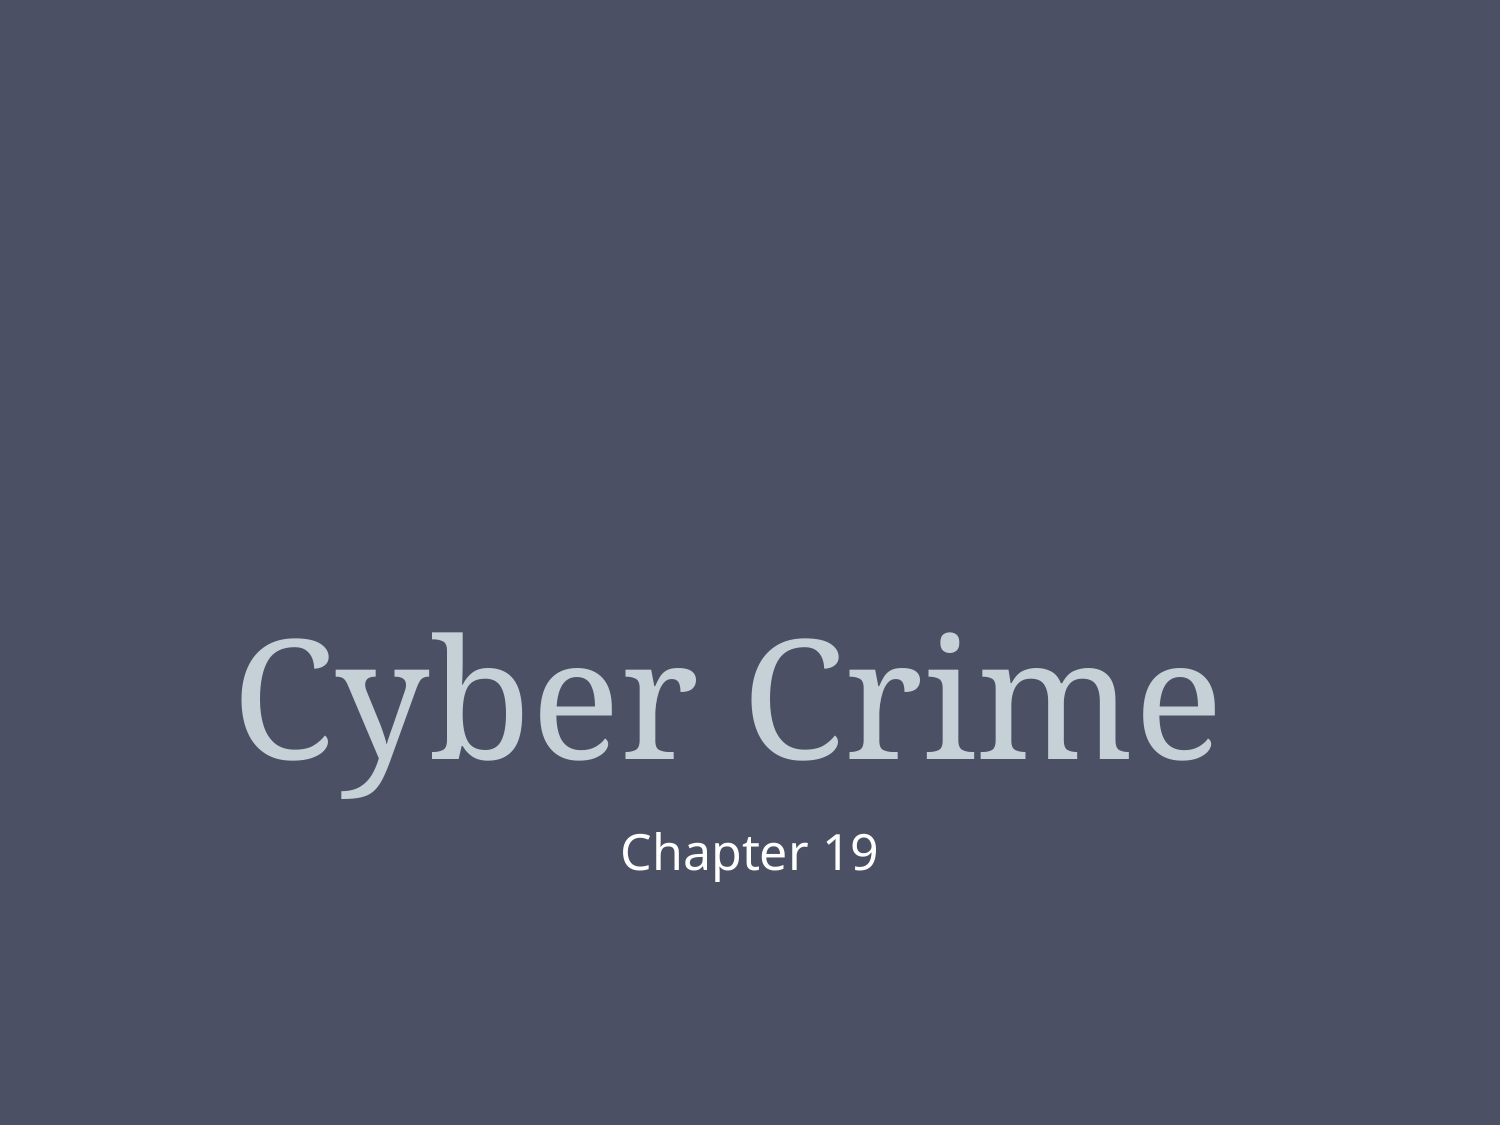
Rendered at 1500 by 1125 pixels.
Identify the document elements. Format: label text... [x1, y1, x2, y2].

subtitle Chapter 19 [225, 812, 1275, 1013]
title Cyber Crime [112, 99, 1388, 800]
